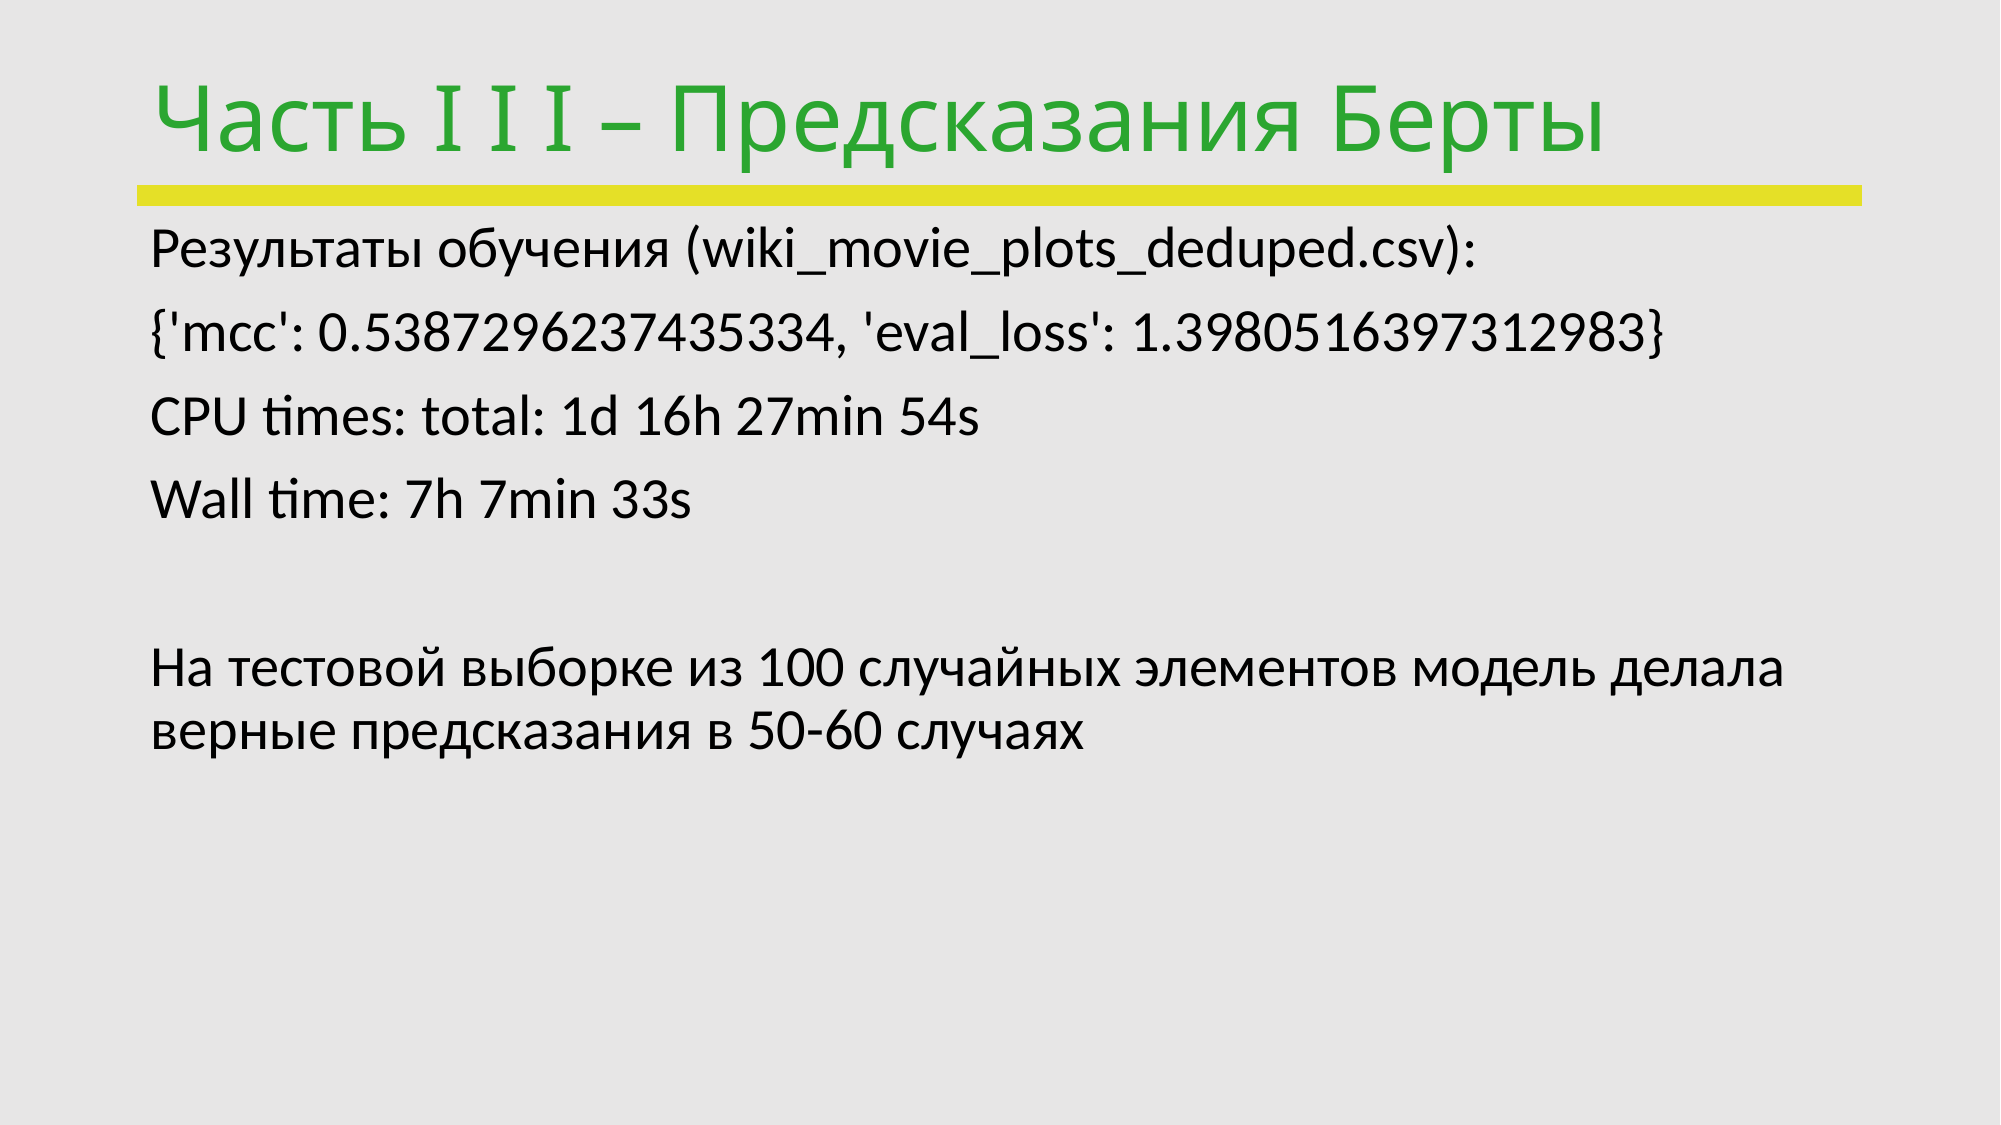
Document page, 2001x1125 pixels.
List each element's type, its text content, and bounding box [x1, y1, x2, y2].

title Часть I I I – Предсказания Берты [137, 59, 1863, 184]
list Результаты обучения (wiki_movie_plots_deduped.csv): {'mcc': 0.5387296237435334, 'eval_loss': 1.3980516397312983} CPU times: total: 1d 16h 27min 54s Wall time: 7h 7min 33s На тестовой выборке из 100 случайных элементов модель делала верные предсказания в 50-60 случаях [135, 210, 1873, 791]
